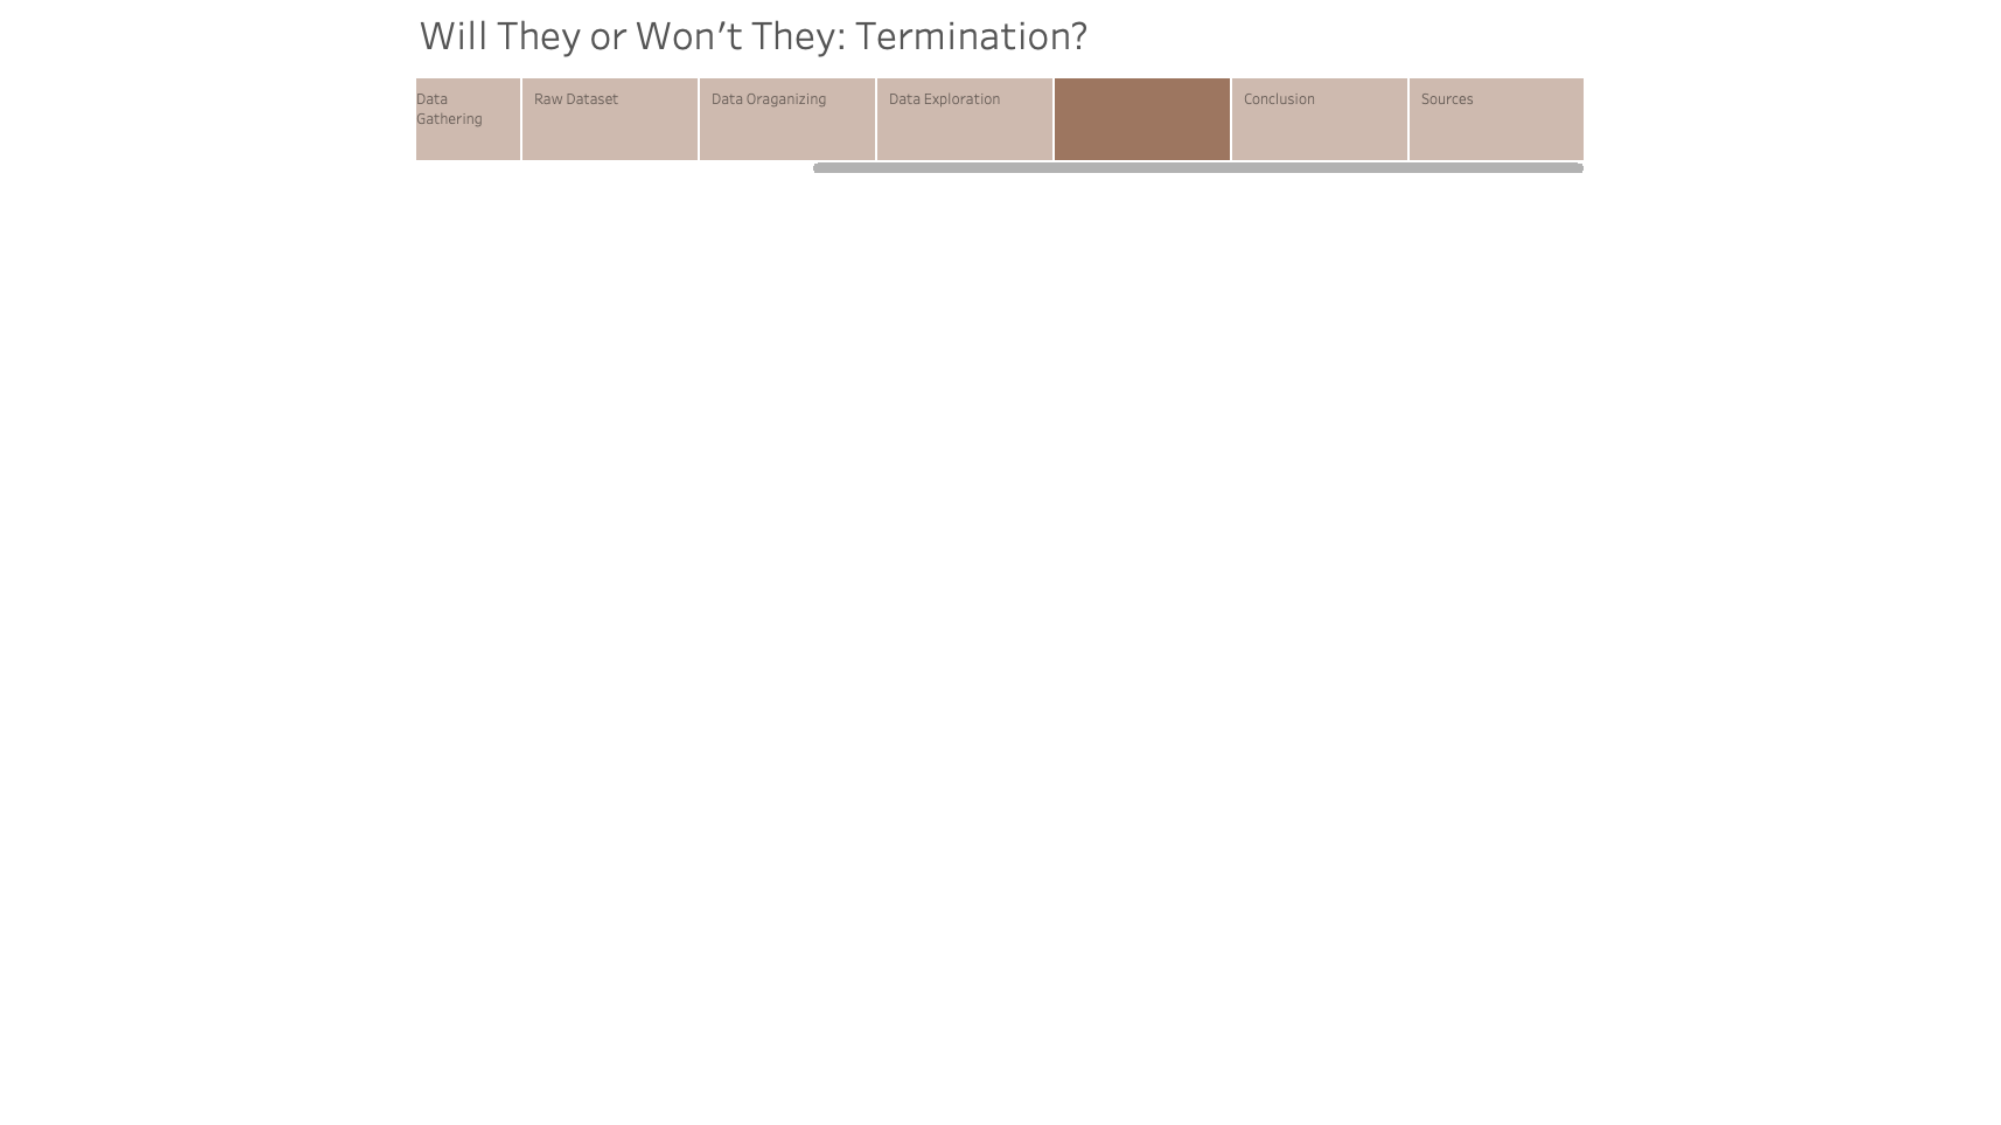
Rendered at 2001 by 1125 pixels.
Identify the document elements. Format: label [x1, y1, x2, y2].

picture [407, 0, 1593, 1125]
